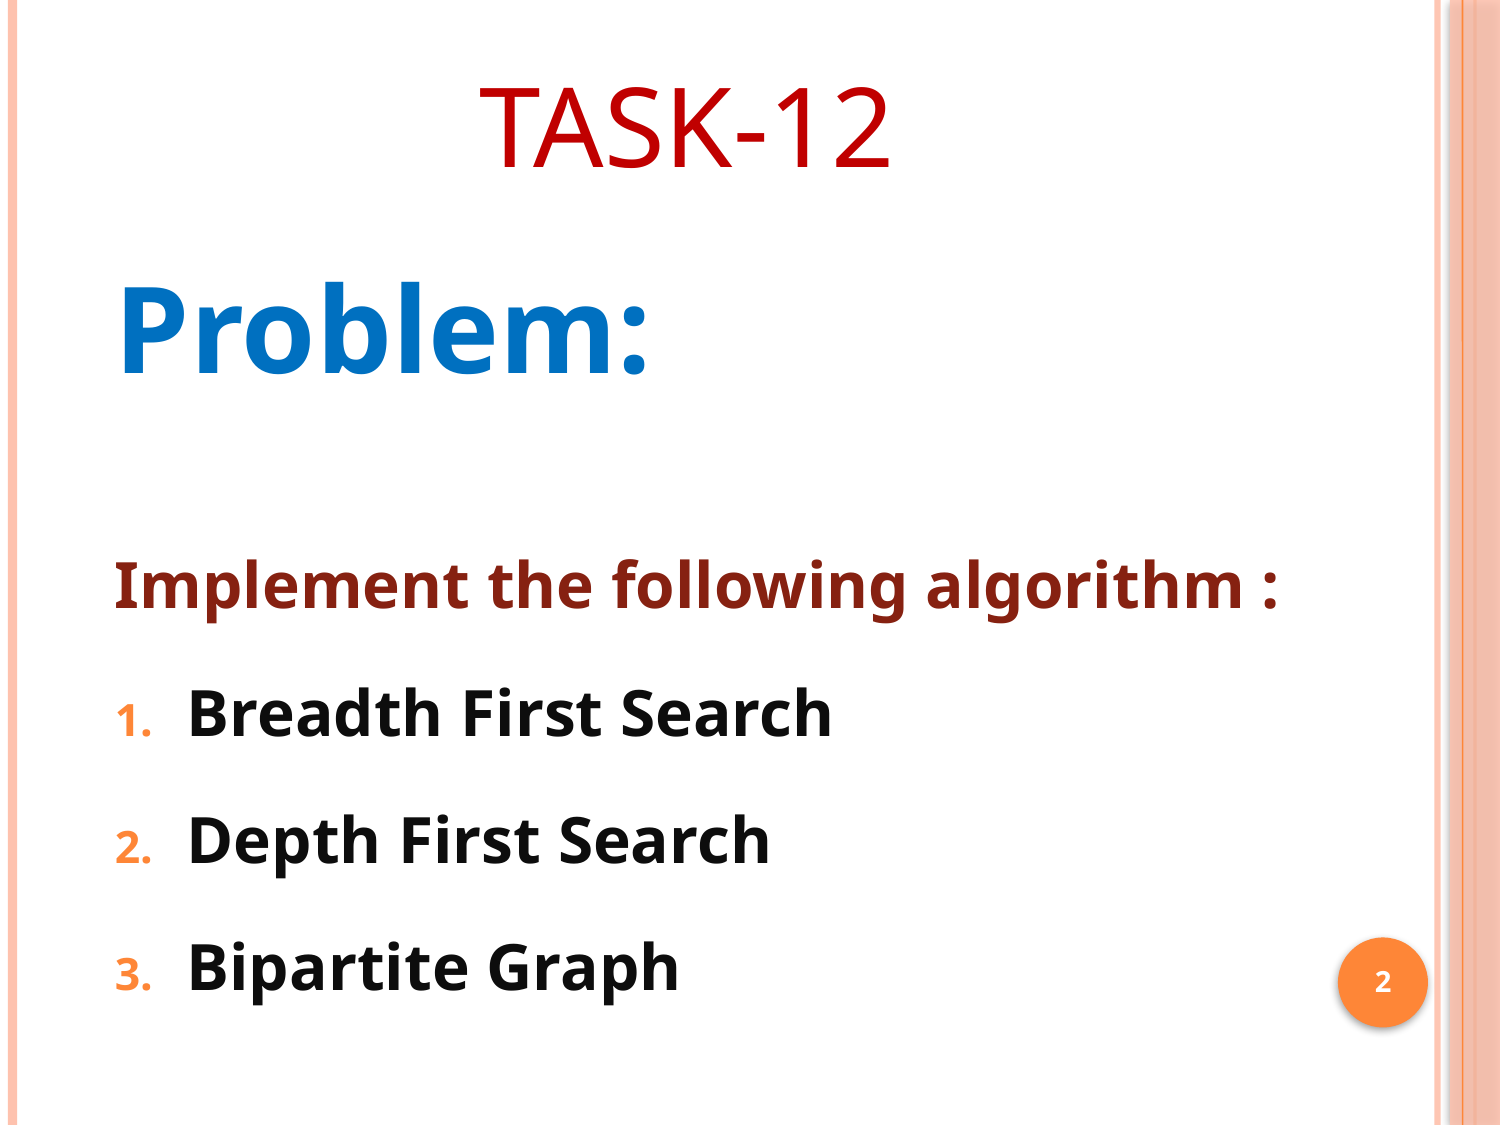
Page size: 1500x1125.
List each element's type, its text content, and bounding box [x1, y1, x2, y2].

slide_number 2 [1333, 940, 1434, 1027]
title Task-12 [62, 31, 1313, 288]
list Problem: Implement the following algorithm : Breadth First Search Depth First Search Bipartite Graph [99, 262, 1413, 1013]
